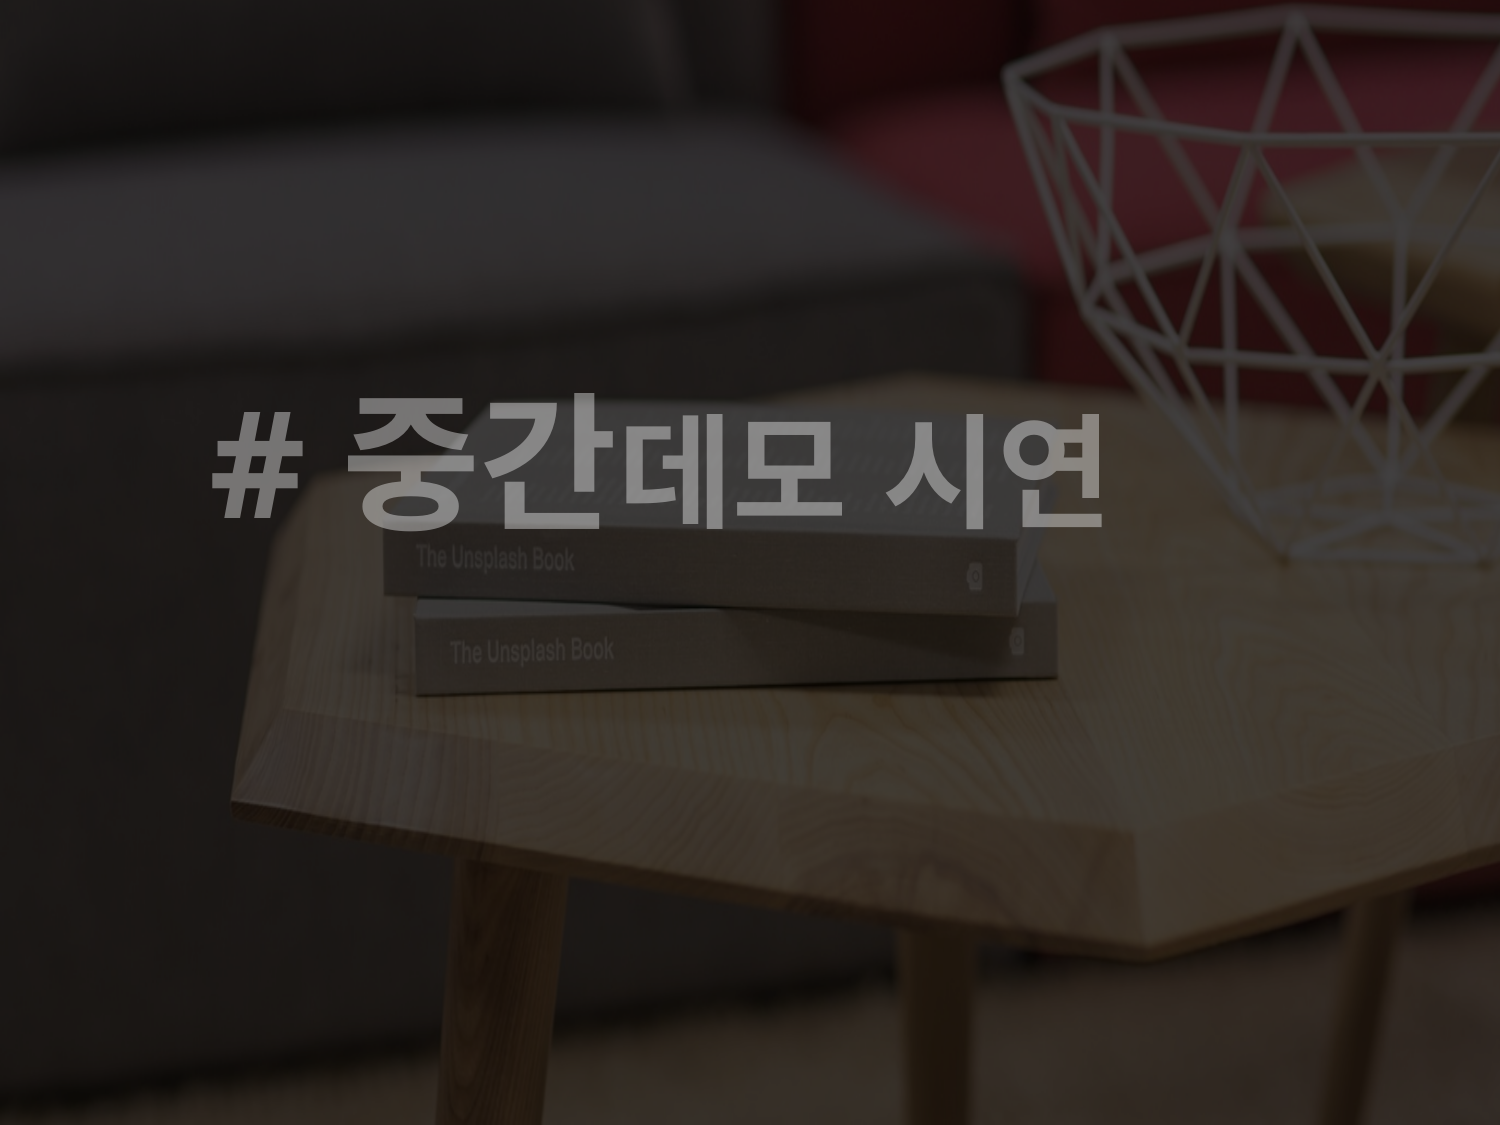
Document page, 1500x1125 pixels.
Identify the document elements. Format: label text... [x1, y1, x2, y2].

text_box #중간데모 시연 [177, 361, 1128, 557]
text_box [0, 0, 1500, 1125]
